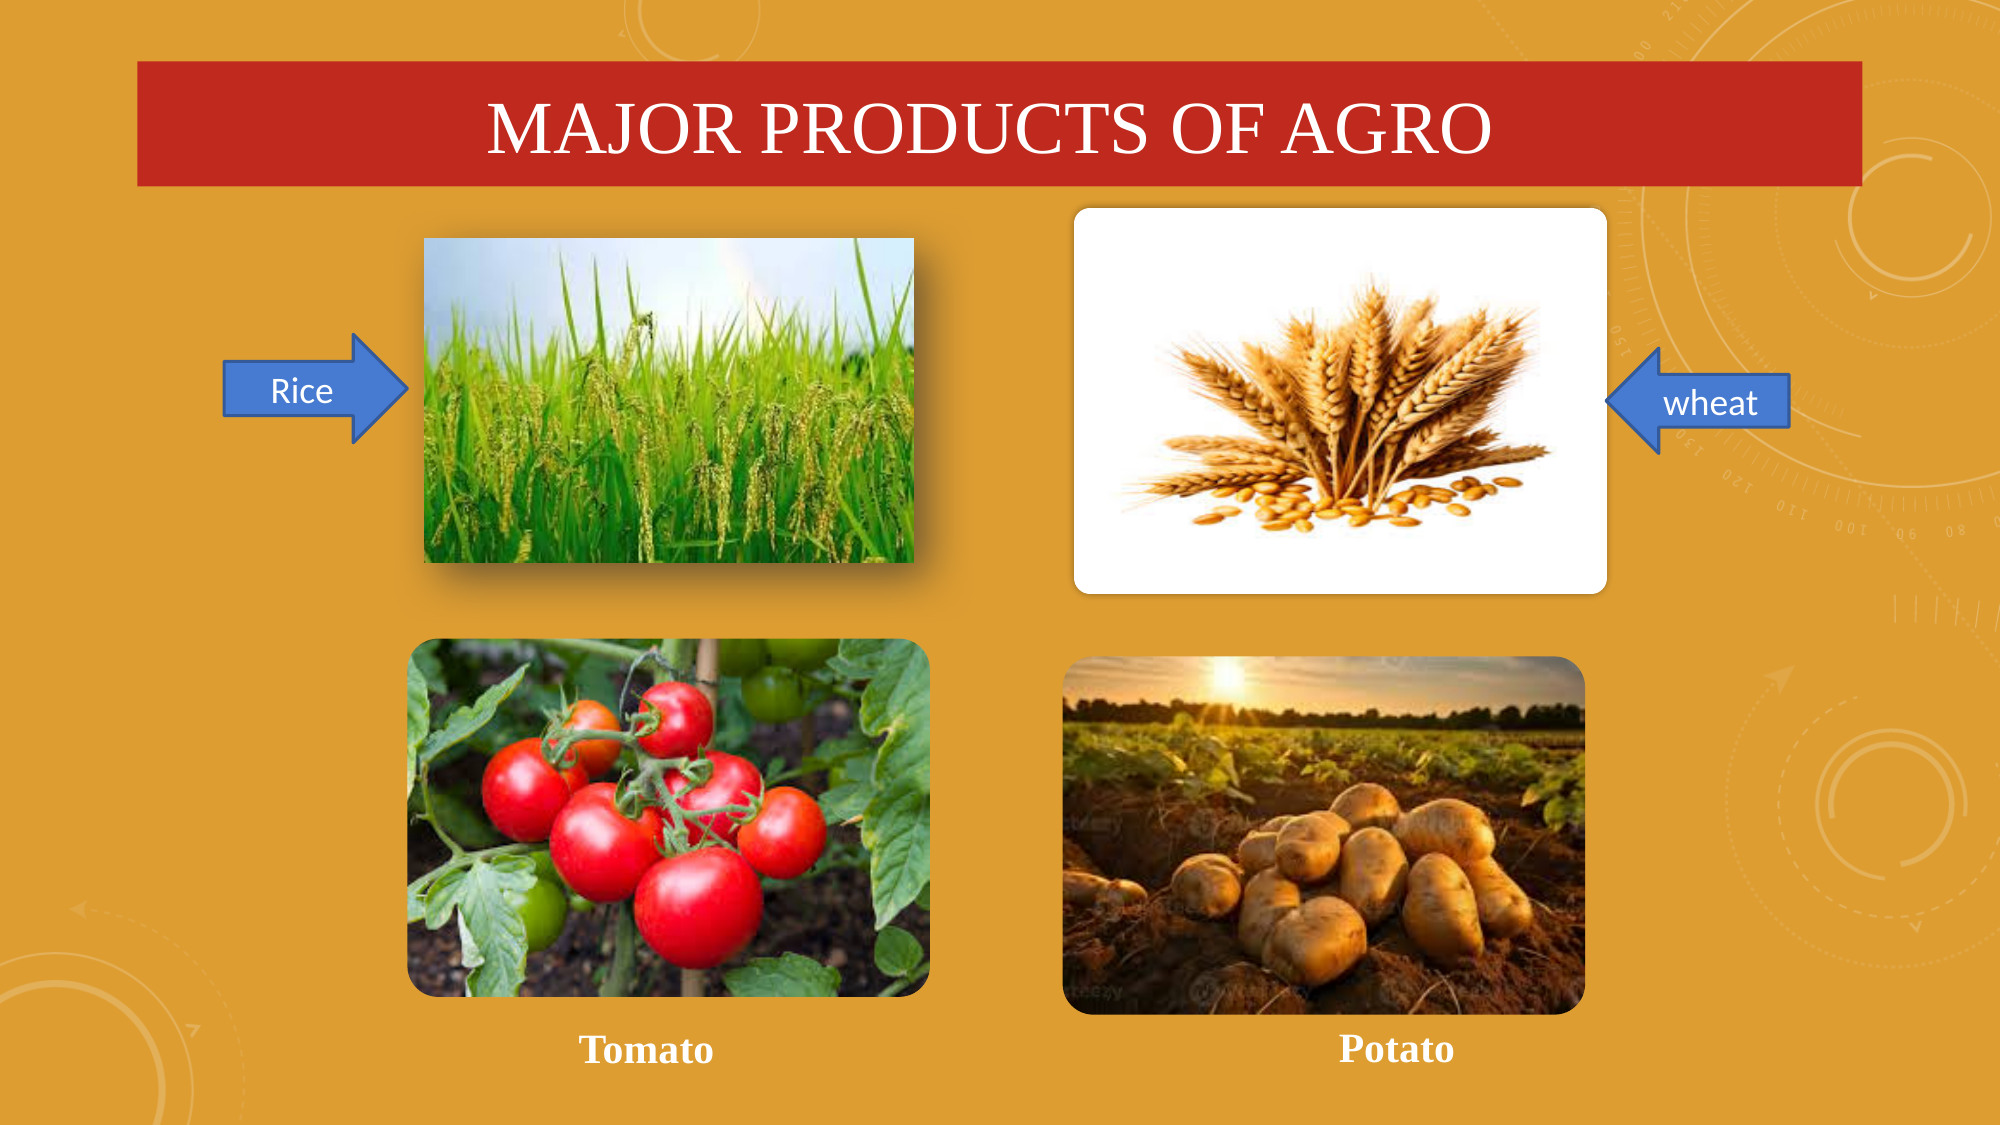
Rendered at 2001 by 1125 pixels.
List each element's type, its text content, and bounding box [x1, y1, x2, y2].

text_box Rice [222, 332, 409, 445]
picture [0, 0, 2000, 1125]
text_box Potato [1323, 1026, 1477, 1078]
text_box Tomato [564, 1014, 730, 1080]
text_box wheat [1604, 346, 1791, 455]
title Major Products of Agro [137, 61, 1863, 187]
